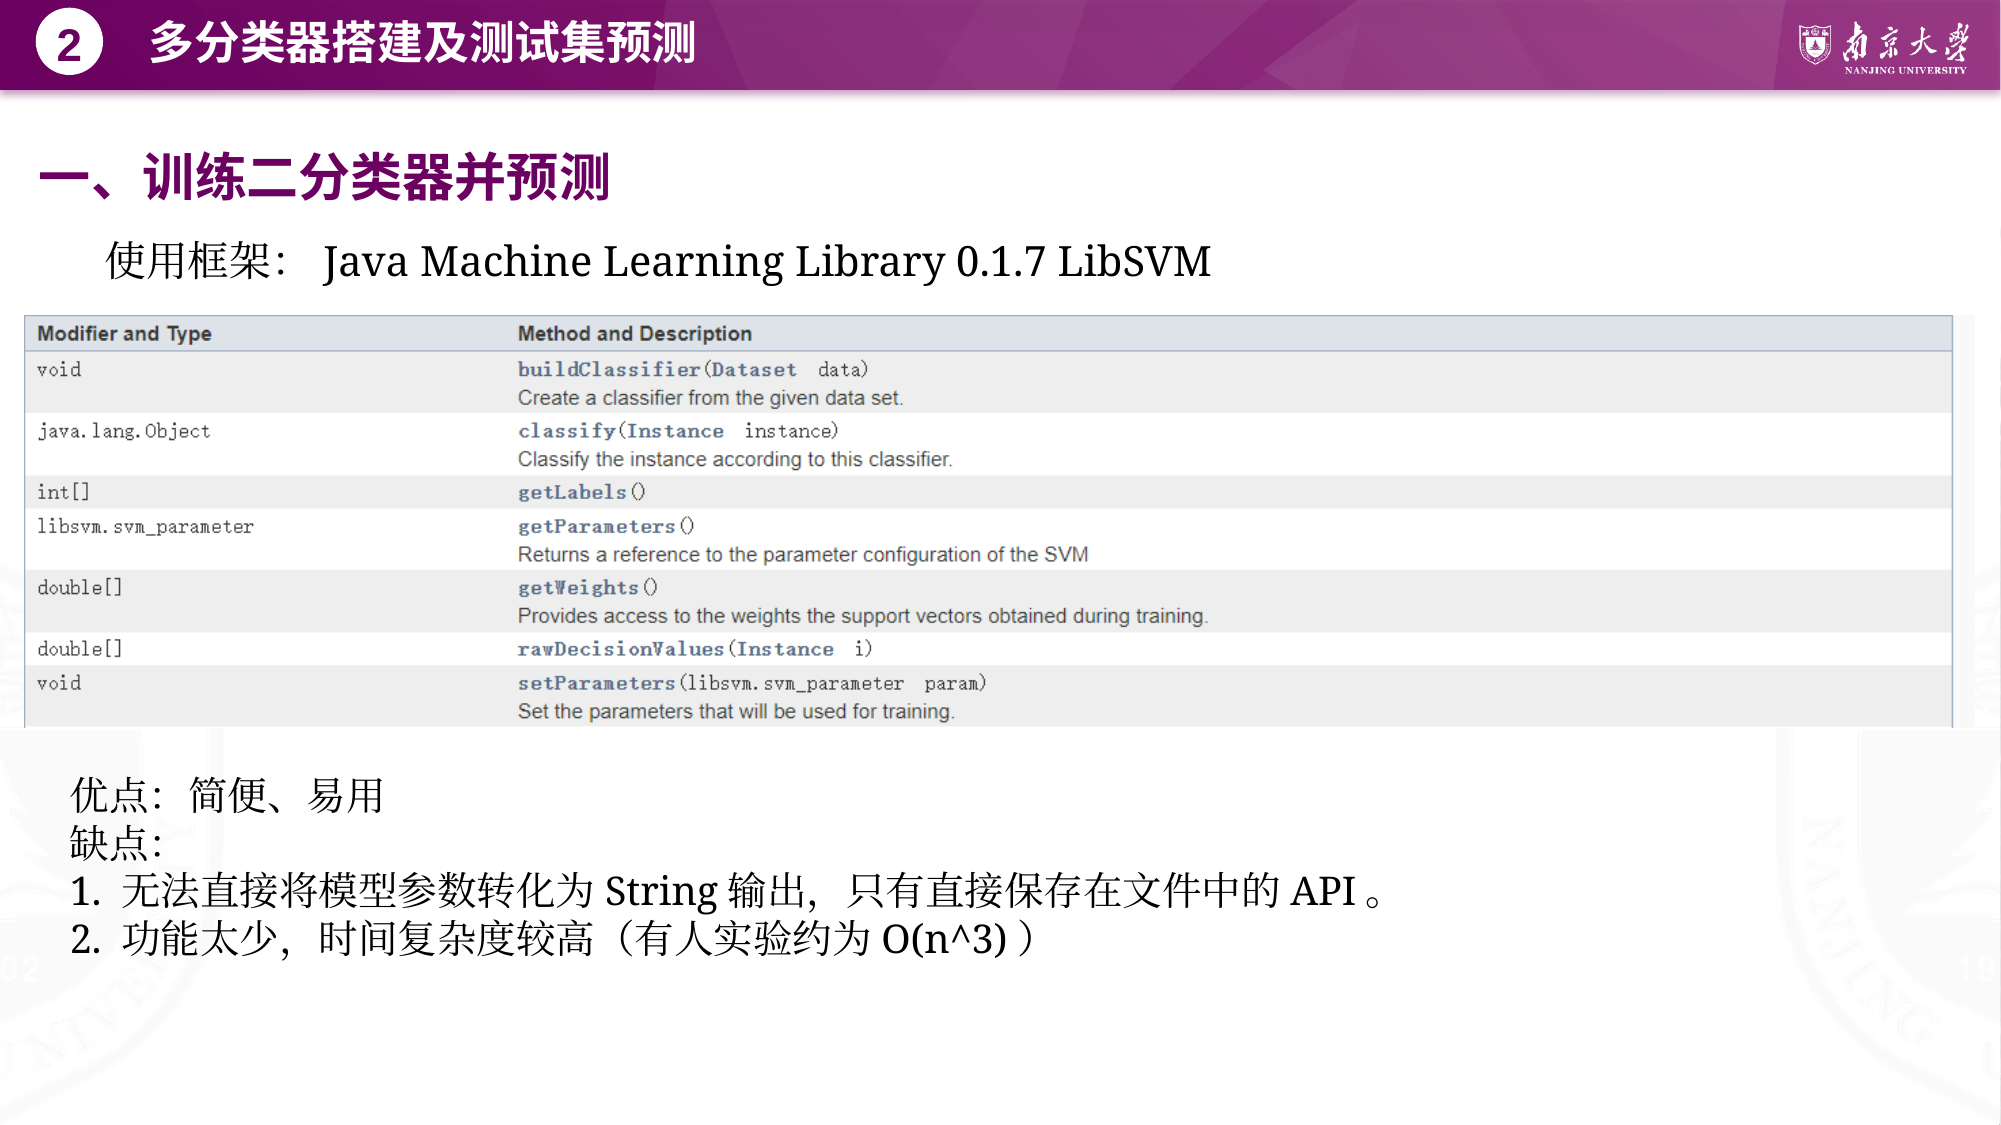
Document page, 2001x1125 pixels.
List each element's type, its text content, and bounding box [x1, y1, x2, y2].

list 多分类器搭建及测试集预测 [133, 12, 943, 79]
picture [1799, 21, 1969, 74]
picture [24, 315, 1976, 728]
text_box 优点：简便、易用 缺点： 1. 无法直接将模型参数转化为String输出，只有直接保存在文件中的API。 2. 功能太少，时间复杂度较高（有人实验约为O(n^3)） [54, 756, 1923, 977]
text_box 使用框架：Java Machine Learning Library 0.1.7 LibSVM [89, 219, 1988, 300]
text_box 一、训练二分类器并预测 [23, 110, 677, 223]
list 2 [35, 13, 104, 80]
